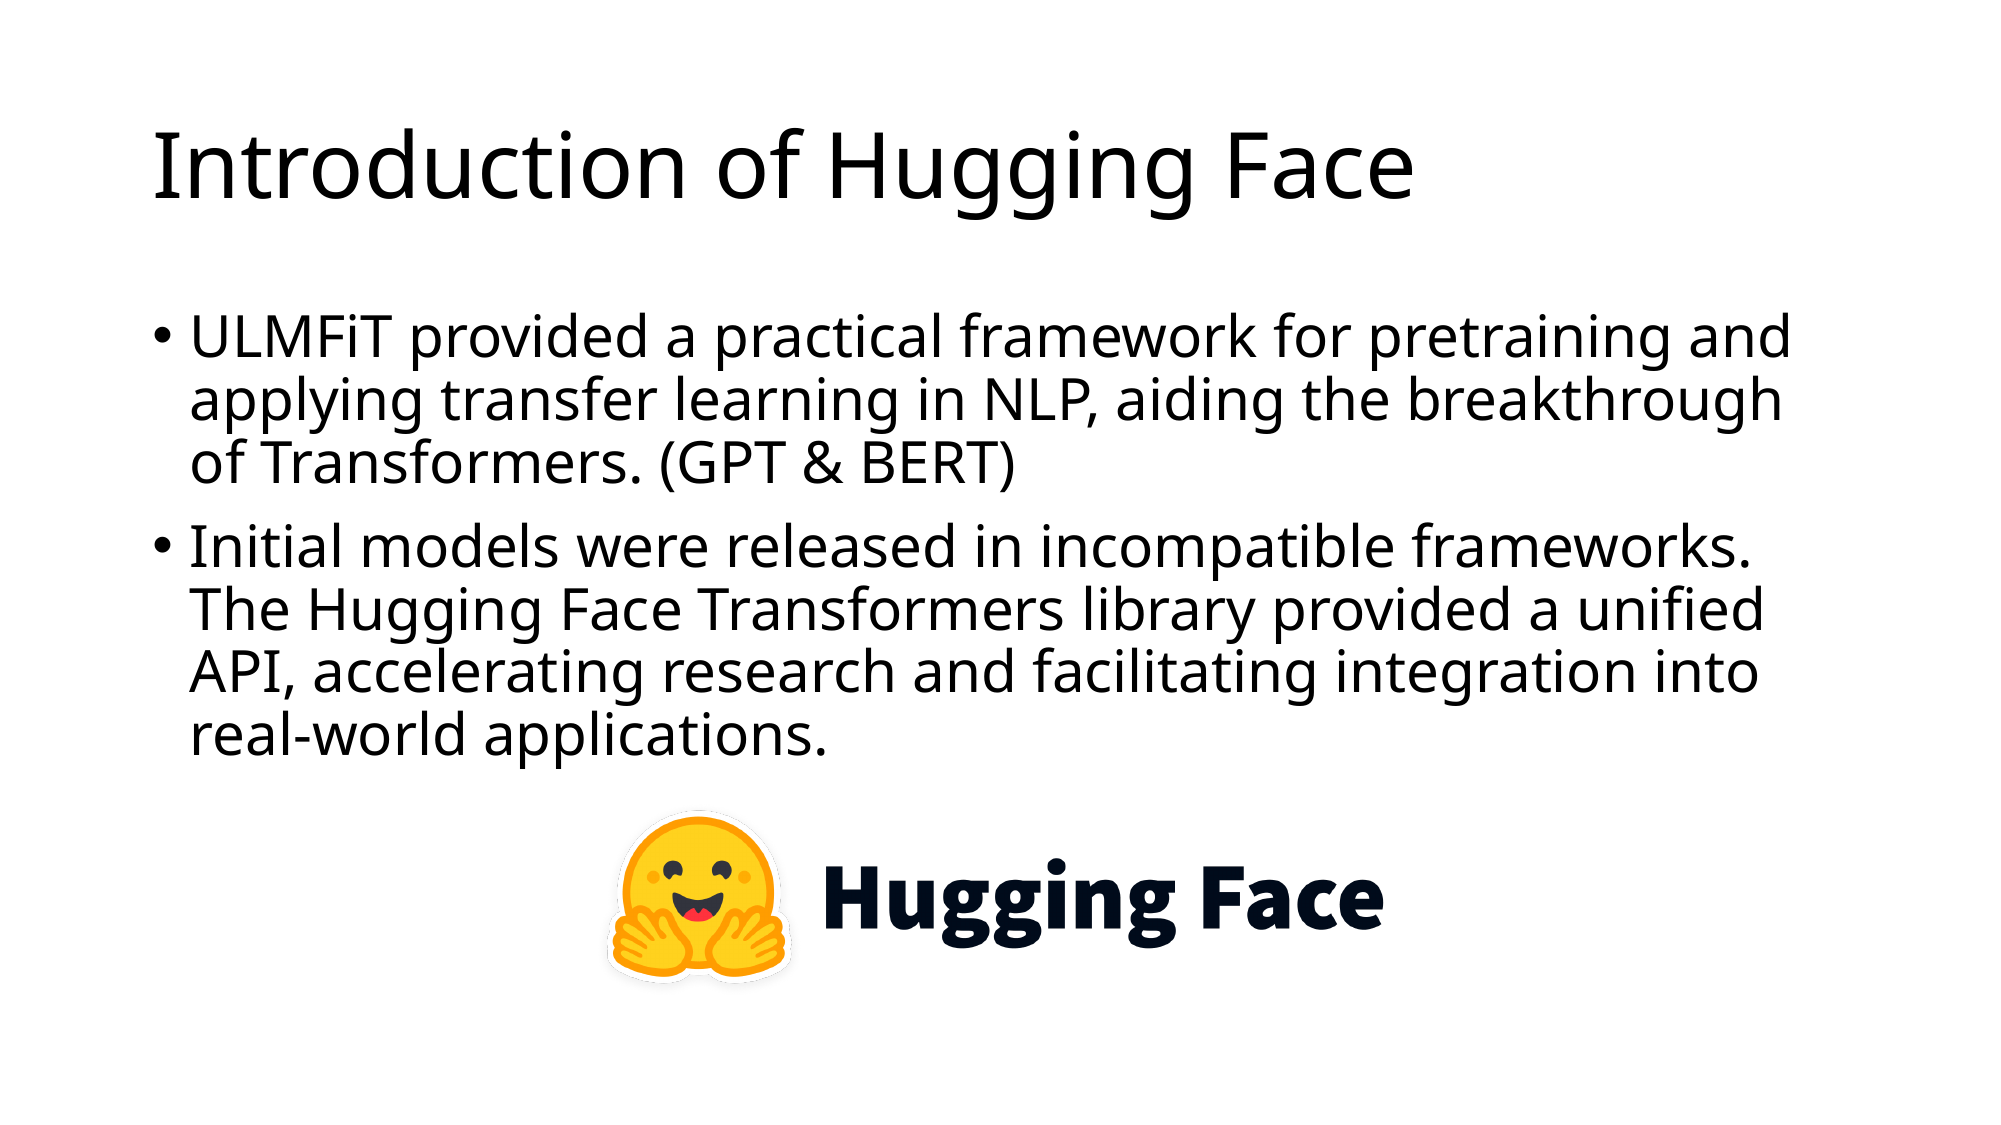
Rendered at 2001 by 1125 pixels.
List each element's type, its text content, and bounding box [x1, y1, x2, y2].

picture [568, 783, 1432, 1014]
title Introduction of Hugging Face [137, 59, 1863, 278]
list ULMFiT provided a practical framework for pretraining and applying transfer learning in NLP, aiding the breakthrough of Transformers. (GPT & BERT) Initial models were released in incompatible frameworks. The Hugging Face Transformers library provided a unified API, accelerating research and facilitating integration into real-world applications. [137, 299, 1863, 1014]
